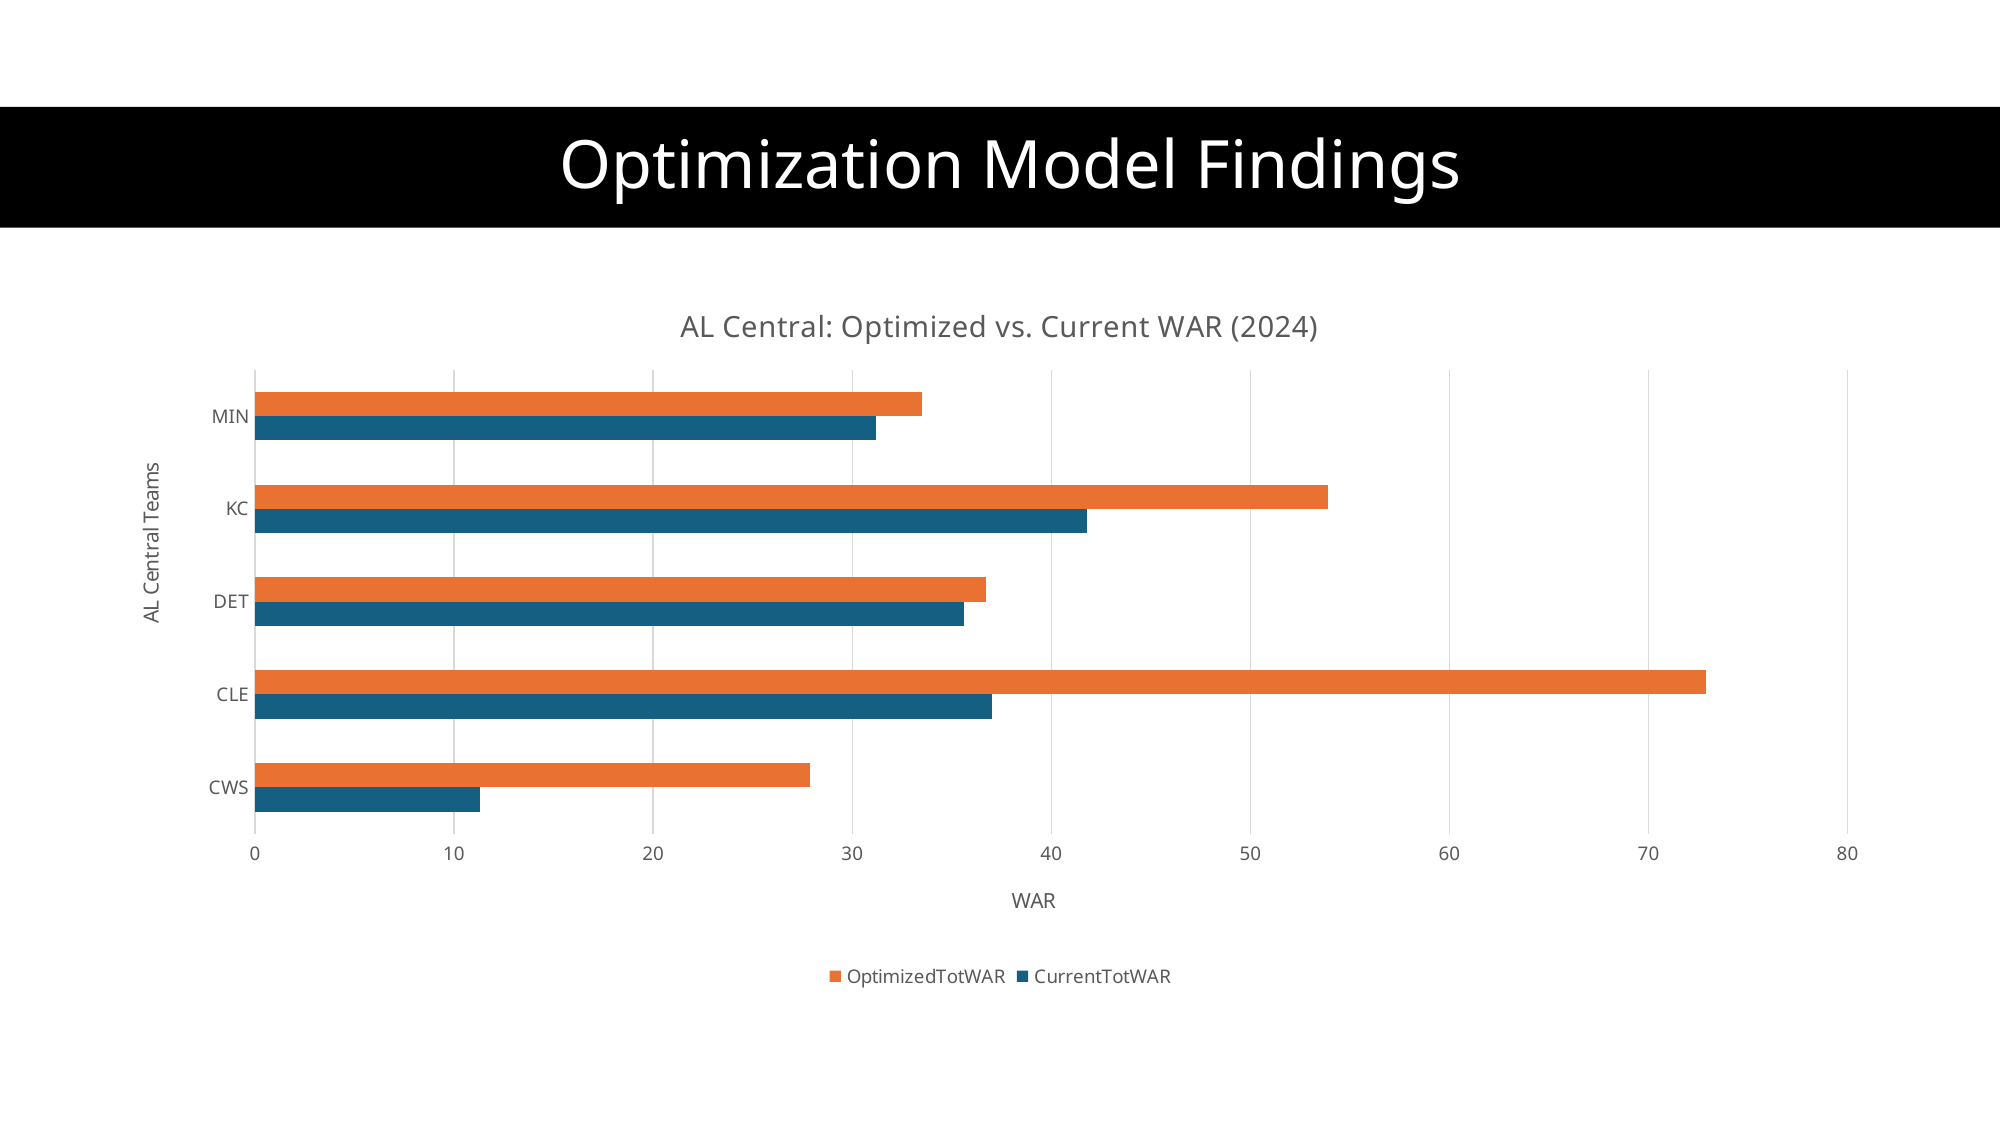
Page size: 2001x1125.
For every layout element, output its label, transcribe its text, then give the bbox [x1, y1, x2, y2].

title Optimization Model Findings [91, 105, 1931, 228]
text_box [0, 105, 2000, 229]
chart [104, 274, 1895, 997]
